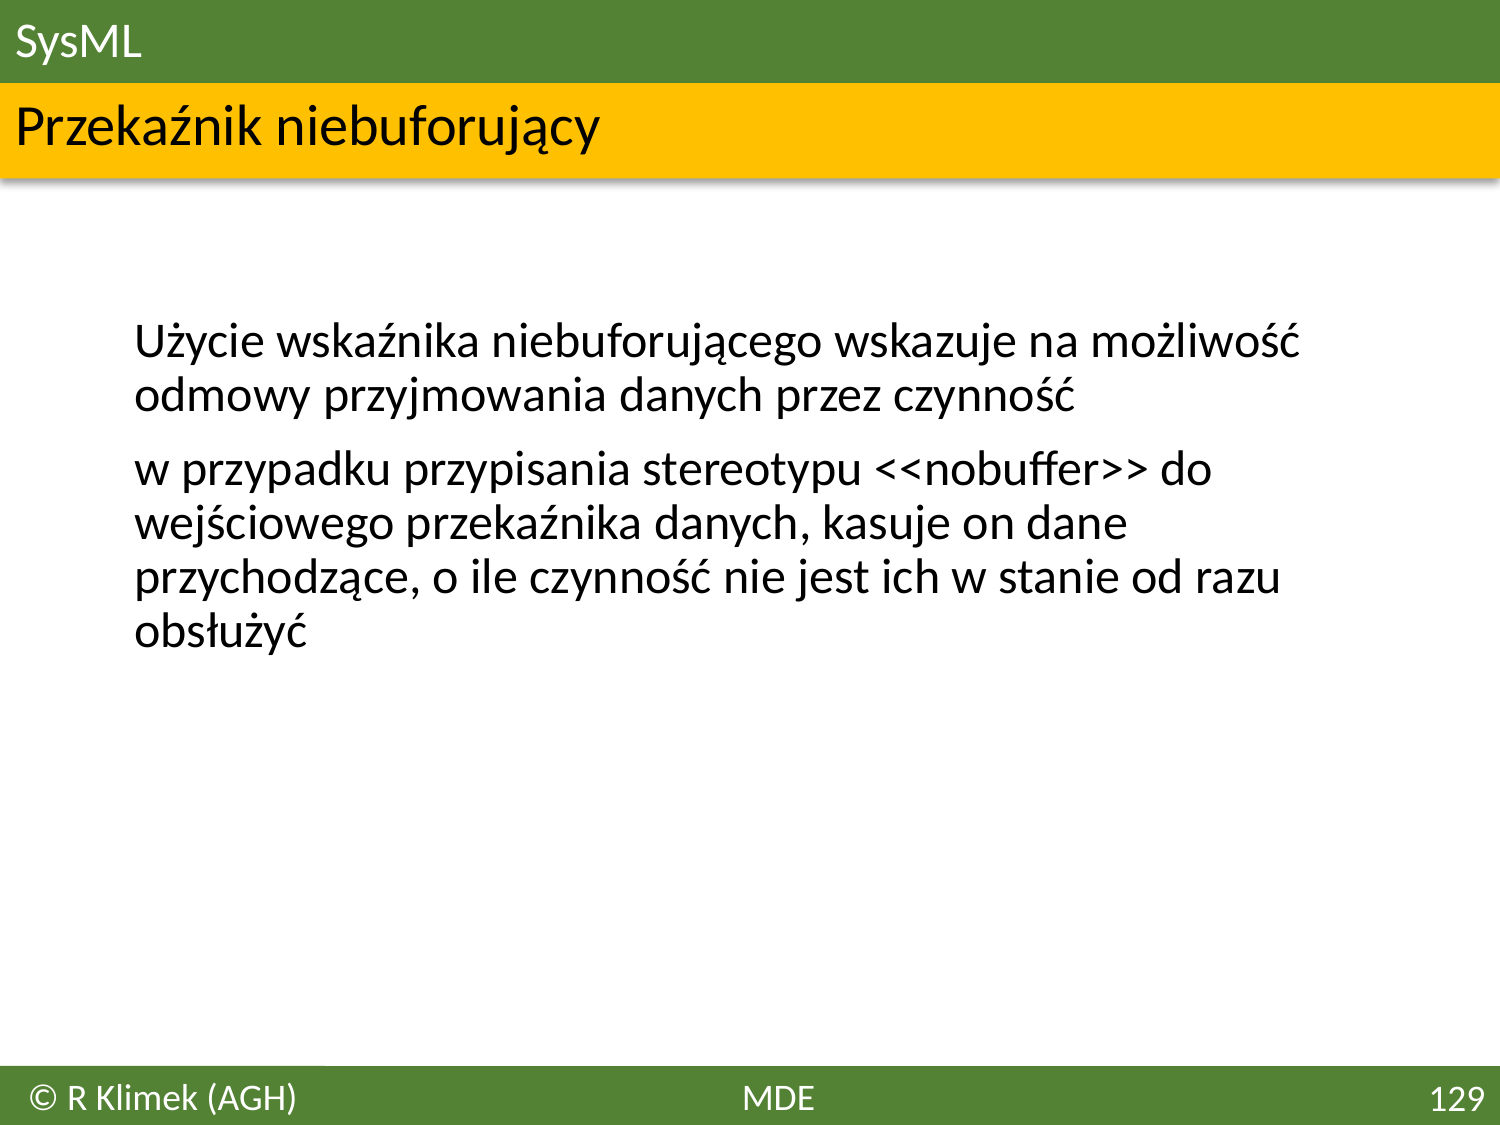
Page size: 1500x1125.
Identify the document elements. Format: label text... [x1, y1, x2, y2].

slide_number MDE [326, 1066, 1232, 1125]
text_box Użycie wskaźnika niebuforującego wskazuje na możliwość odmowy przyjmowania danych przez czynność w przypadku przypisania stereotypu <<nobuffer>> do wejściowego przekaźnika danych, kasuje on dane przychodzące, o ile czynność nie jest ich w stanie od razu obsłużyć [82, 306, 1372, 697]
slide_number 129 [1232, 1066, 1500, 1125]
list Przekaźnik niebuforujący [0, 83, 1497, 172]
footer © R Klimek (AGH) [0, 1065, 326, 1125]
title SysML [0, 0, 1500, 83]
